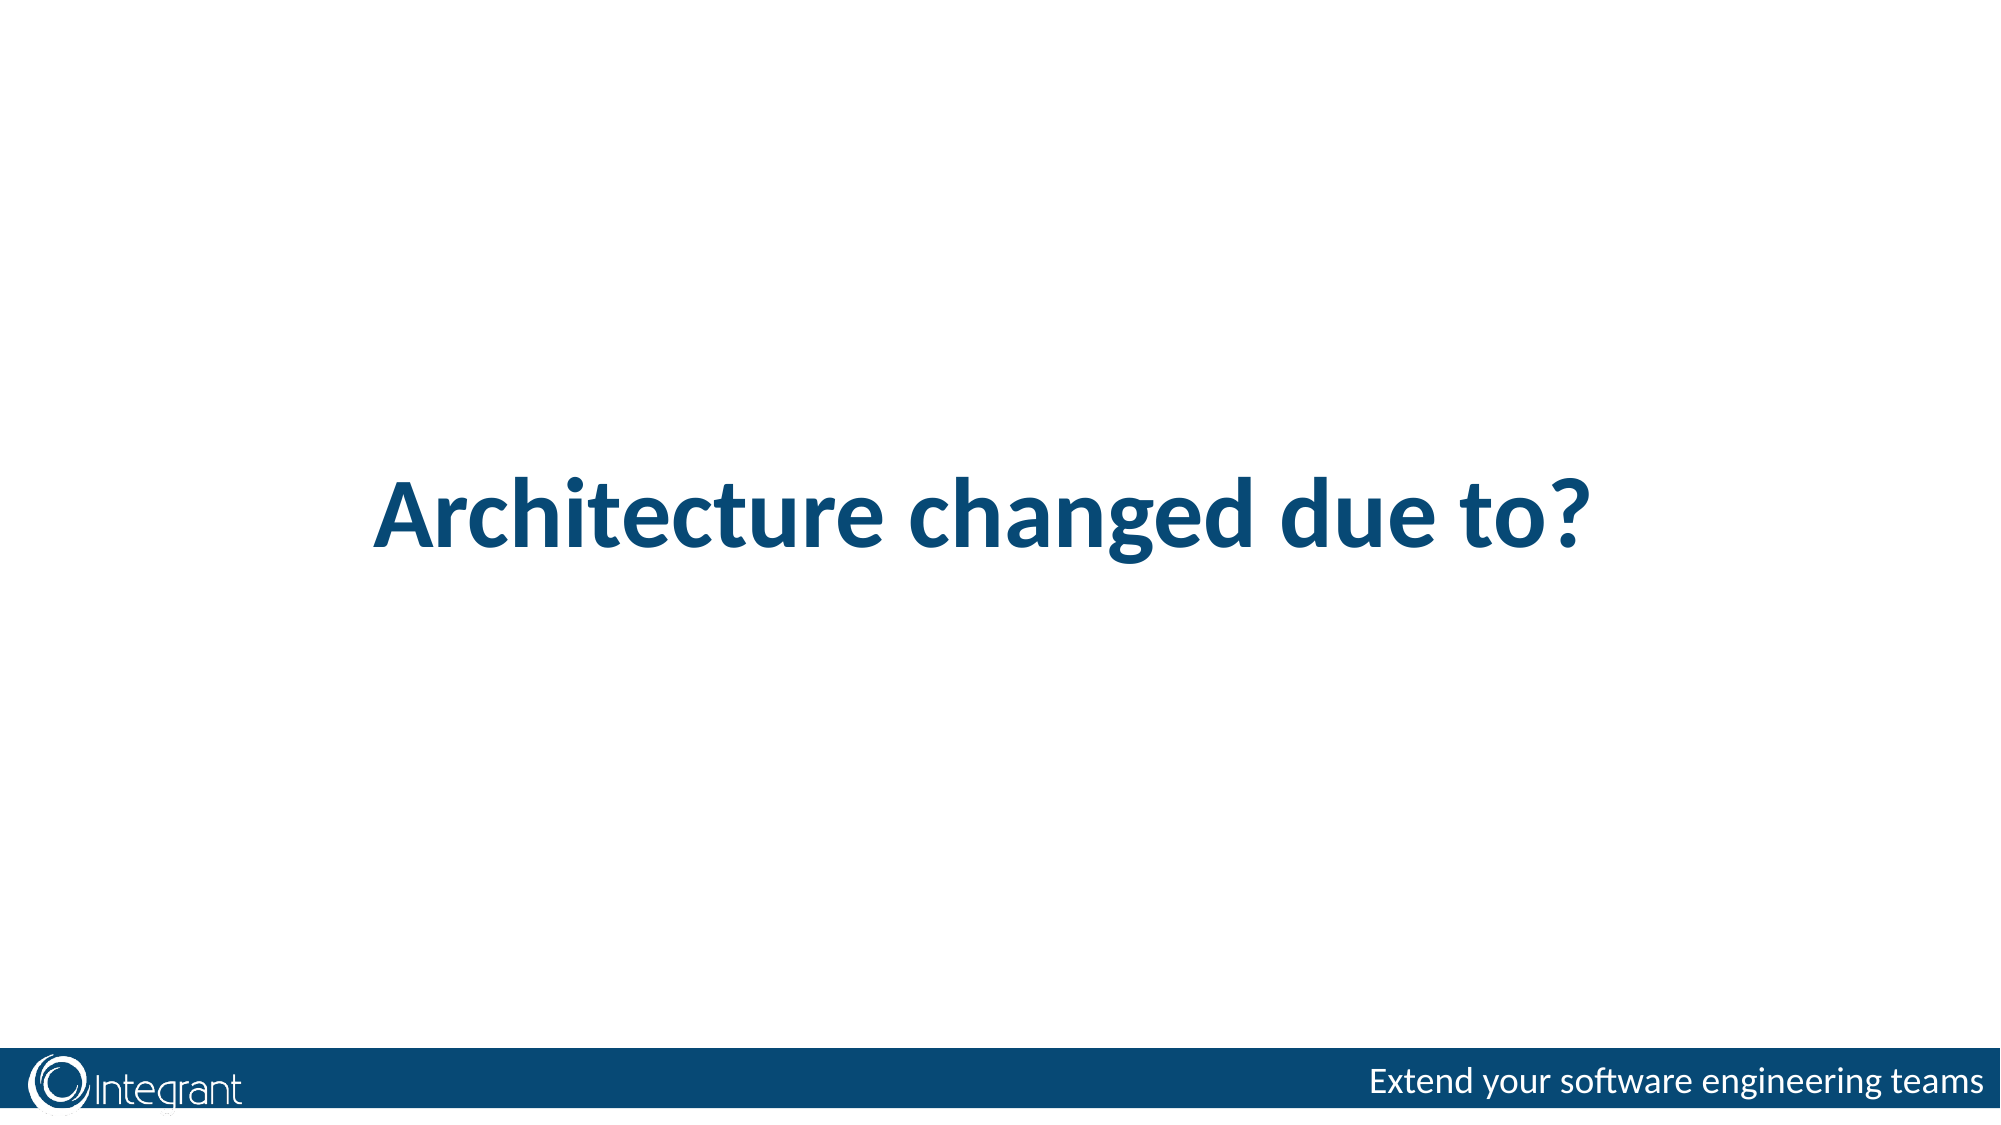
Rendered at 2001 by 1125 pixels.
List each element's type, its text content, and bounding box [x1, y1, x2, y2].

picture [28, 1054, 242, 1116]
title Architecture changed due to? [358, 406, 1671, 624]
